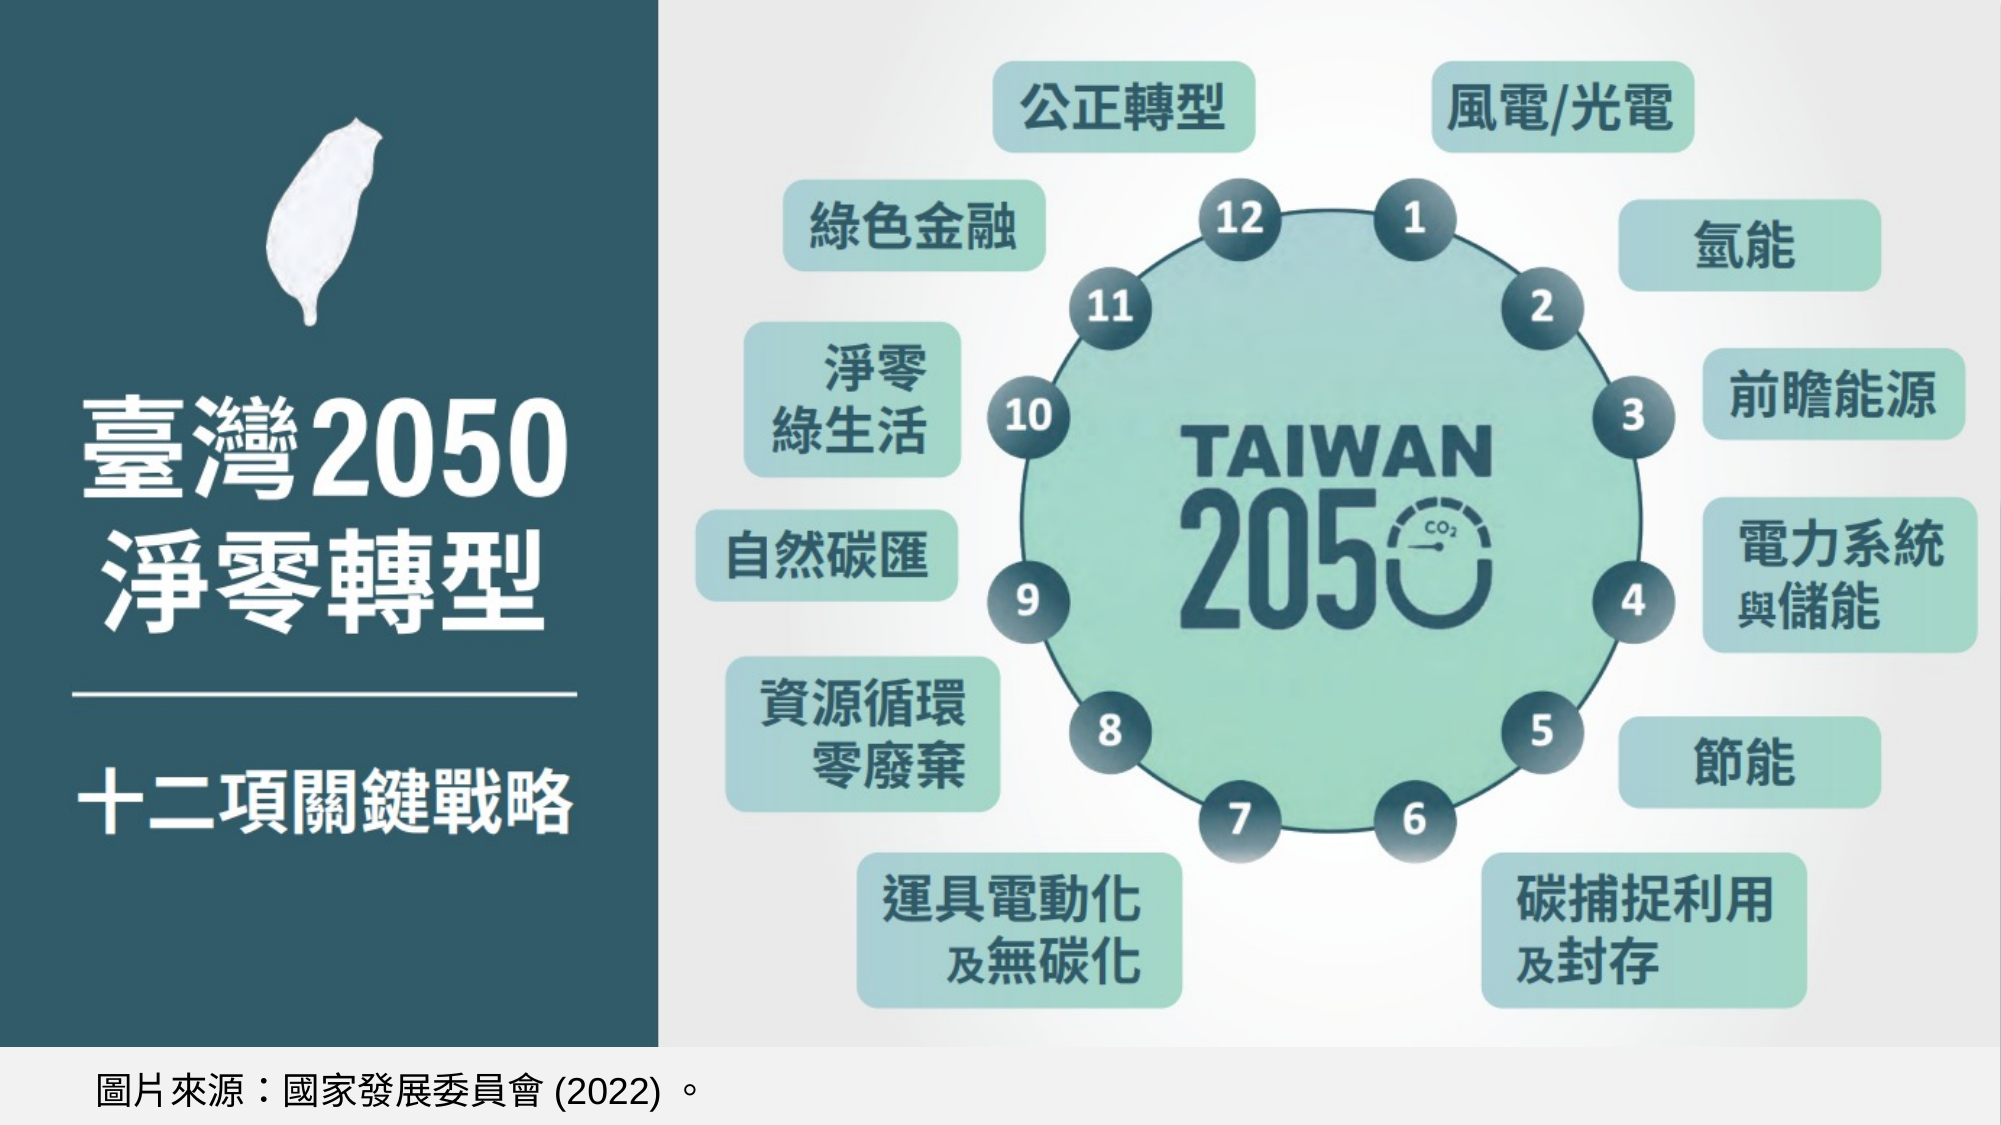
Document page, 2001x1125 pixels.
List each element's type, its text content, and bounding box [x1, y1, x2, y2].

text_box 圖片來源：國家發展委員會(2022)。 [80, 1060, 1034, 1120]
picture [0, 0, 2000, 1047]
text_box [0, 1055, 2000, 1125]
